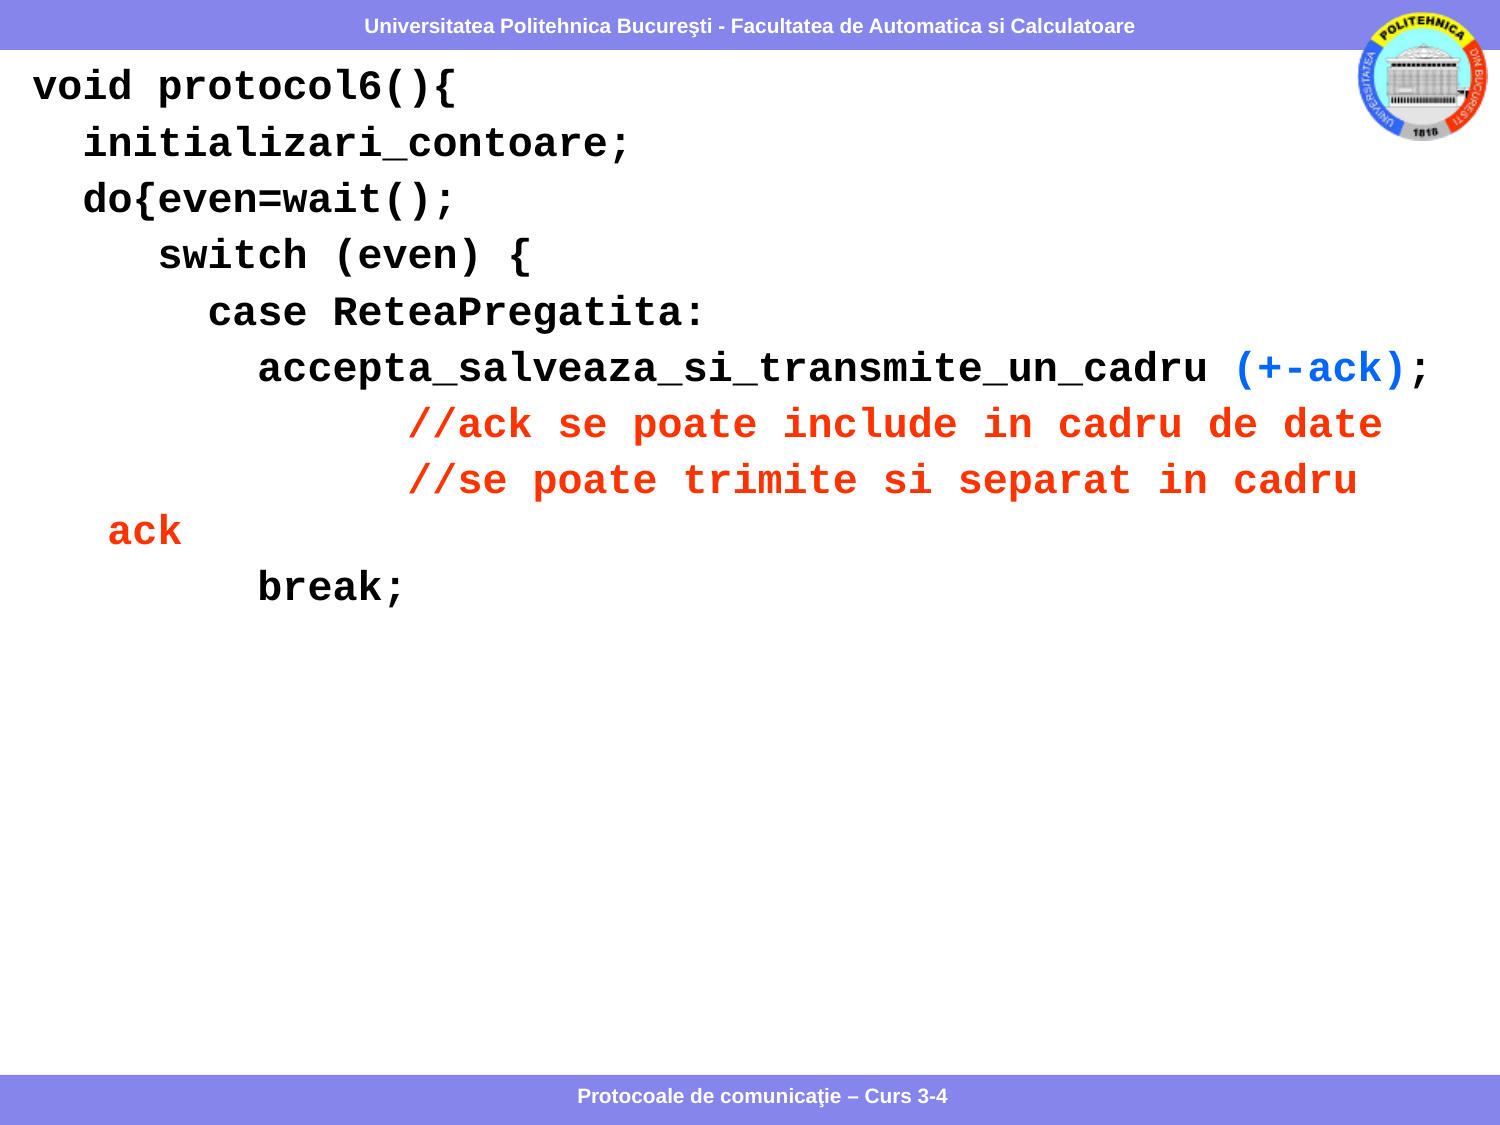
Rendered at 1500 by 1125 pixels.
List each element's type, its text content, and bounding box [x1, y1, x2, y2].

footer Protocoale de comunicaţie – Curs 3-4 [387, 1074, 1138, 1125]
text_box void protocol6(){ initializari_contoare; do{even=wait(); switch (even) { case ReteaPregatita: accepta_salveaza_si_transmite_un_cadru (+-ack); //ack se poate include in cadru de date //se poate trimite si separat in cadru ack break; [17, 51, 1469, 673]
picture [1357, 12, 1488, 141]
